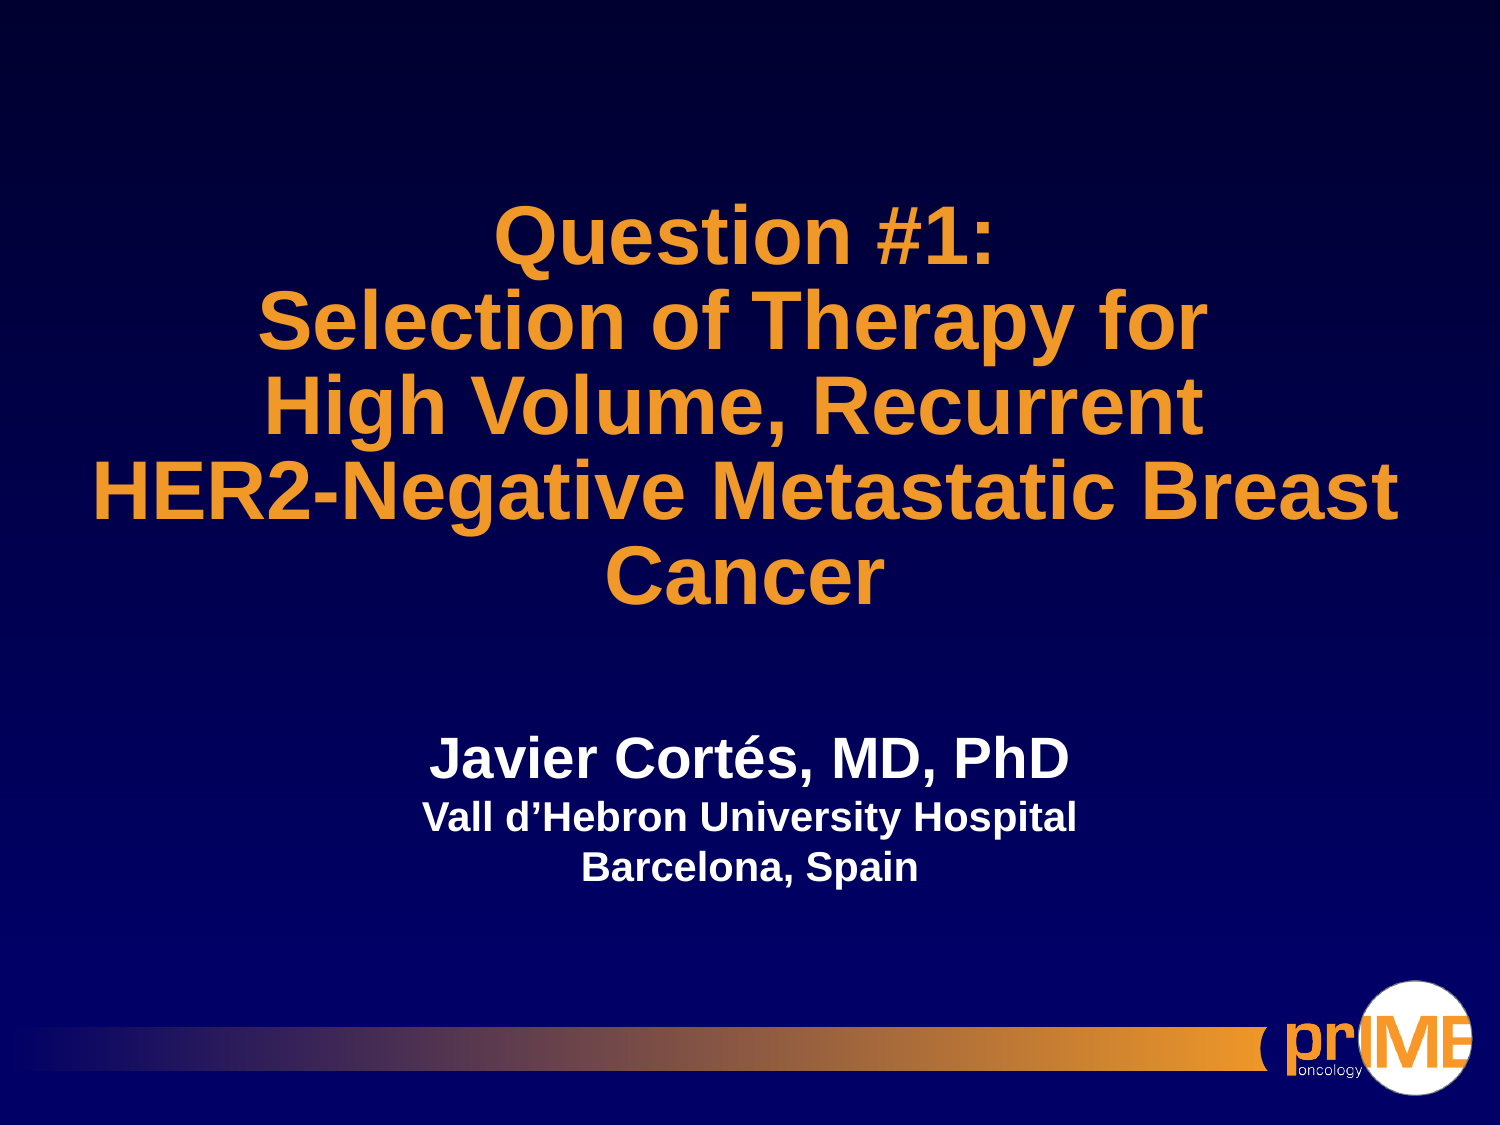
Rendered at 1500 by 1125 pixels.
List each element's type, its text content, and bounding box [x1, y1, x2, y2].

picture [1287, 980, 1478, 1096]
text_box Question #1: Selection of Therapy for High Volume, Recurrent HER2-Negative Metastatic Breast Cancer [75, 189, 1416, 629]
subtitle Javier Cortés, MD, PhD Vall d’Hebron University Hospital Barcelona, Spain [53, 712, 1447, 1020]
